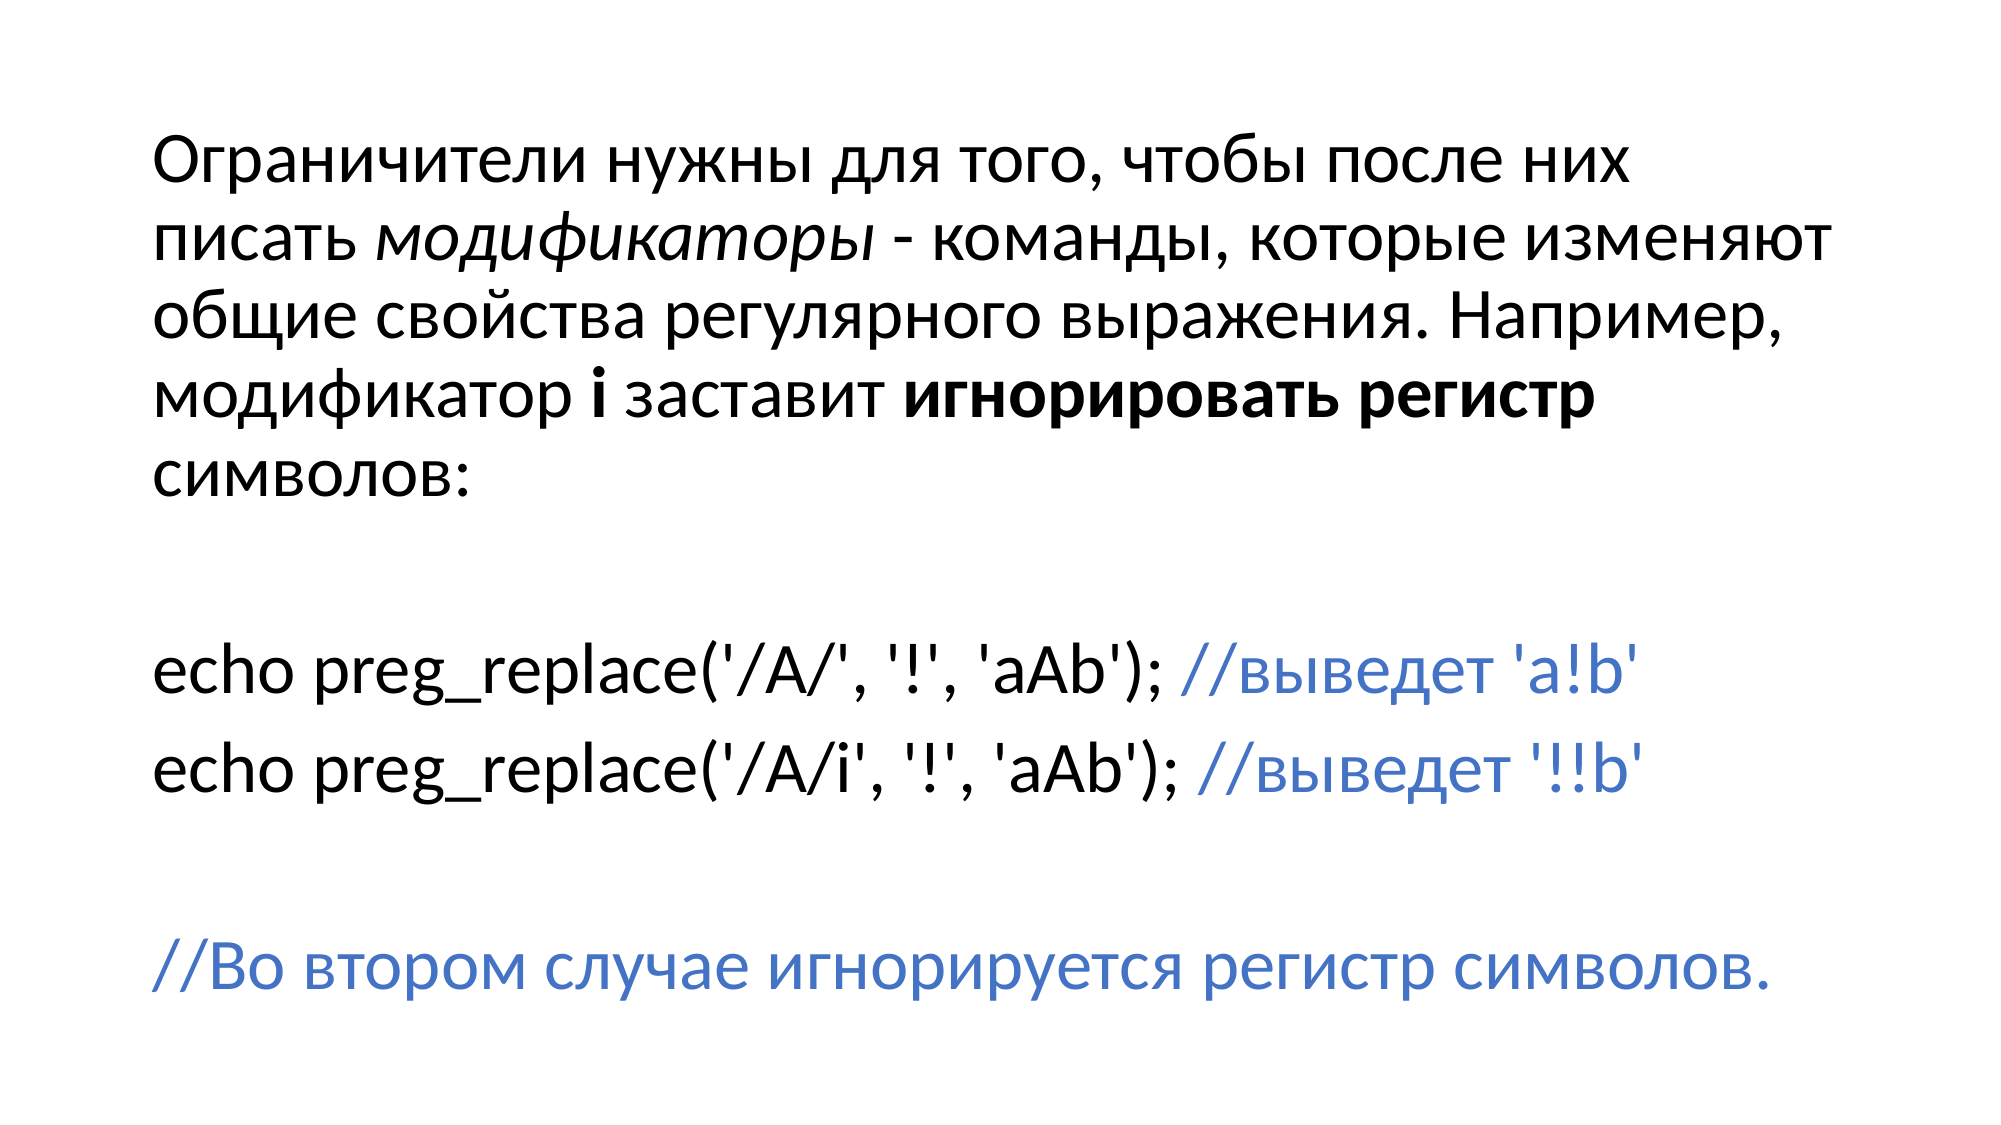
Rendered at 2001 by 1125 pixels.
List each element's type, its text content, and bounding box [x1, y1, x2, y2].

list Ограничители нужны для того, чтобы после них писать модификаторы - команды, которые изменяют общие свойства регулярного выражения. Например, модификатор i заставит игнорировать регистр символов: echo preg_replace('/A/', '!', 'aAb'); //выведет 'a!b' echo preg_replace('/A/i', '!', 'aAb'); //выведет '!!b' //Во втором случае игнорируется регистр символов. [137, 111, 1863, 1014]
